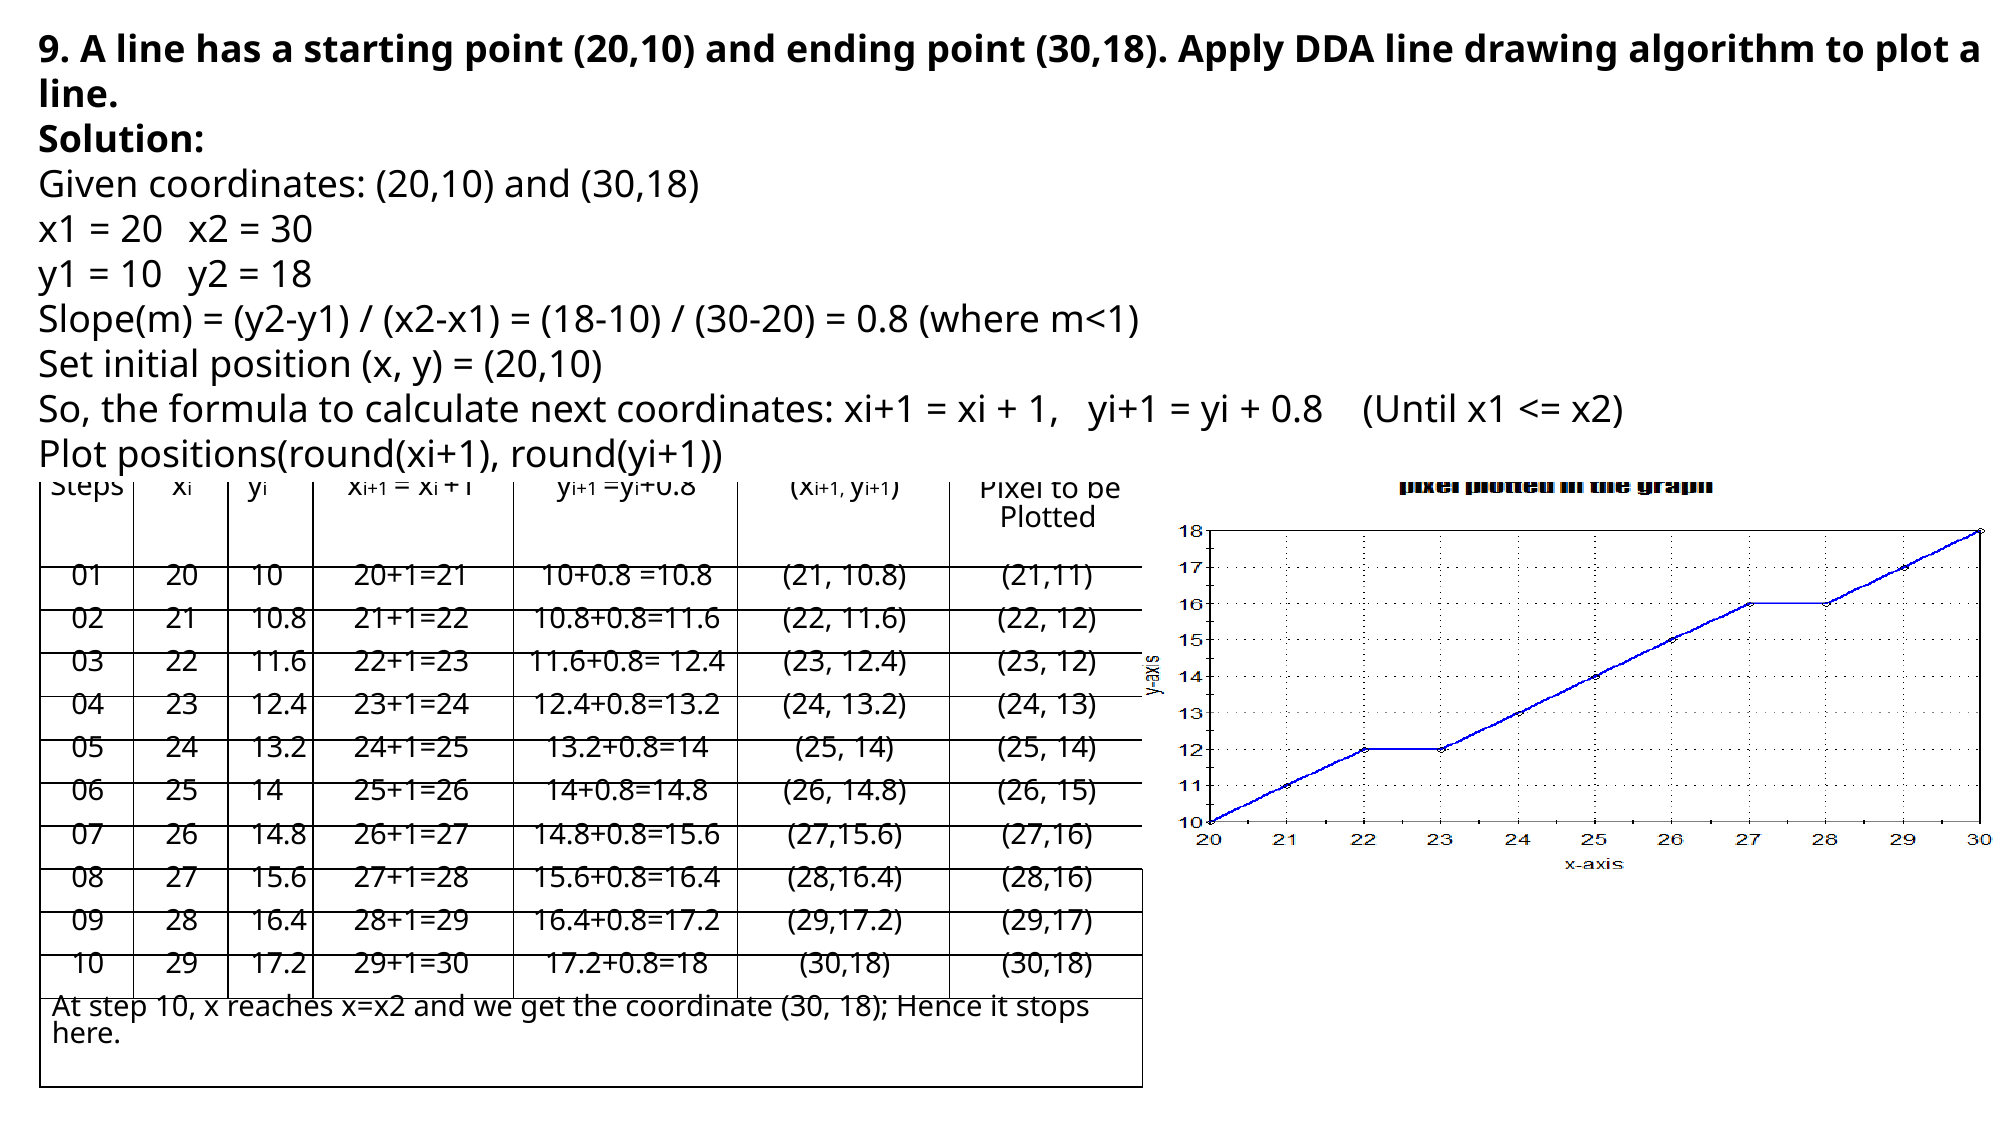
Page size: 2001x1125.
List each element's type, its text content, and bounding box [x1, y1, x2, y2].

table_cell 05 [41, 741, 133, 782]
table_cell 14.8+0.8=15.6 [514, 827, 737, 868]
table_cell 11.6 [229, 654, 312, 696]
table_cell 10.8 [229, 611, 312, 652]
table_cell (27,15.6) [738, 827, 949, 868]
table_cell 26+1=27 [314, 827, 513, 868]
table_cell 20 [134, 568, 227, 609]
table_cell 08 [41, 870, 133, 911]
table_cell 15.6 [229, 870, 312, 911]
table_cell (27,16) [950, 827, 1135, 868]
table_cell (28,16.4) [738, 870, 949, 911]
table_cell (29,17) [950, 913, 1142, 954]
table_cell 11.6+0.8= 12.4 [514, 654, 737, 696]
table_cell 14.8 [229, 827, 312, 868]
table_cell (25, 14) [950, 741, 1135, 782]
table_header xi+1 = xi +1 [314, 482, 513, 566]
table_cell (23, 12) [950, 654, 1135, 696]
table_cell (30,18) [738, 956, 949, 998]
table_header yi+1 =yi+0.8 [514, 482, 737, 566]
table_cell (30,18) [950, 956, 1142, 998]
table_cell At step 10, x reaches x=x2 and we get the coordinate (30, 18); Hence it stops here. [41, 999, 1142, 1086]
table_cell 15.6+0.8=16.4 [514, 870, 737, 911]
table_cell 27 [134, 870, 227, 911]
picture [1142, 477, 1993, 869]
table_cell 24+1=25 [314, 741, 513, 782]
table_cell 27+1=28 [314, 870, 513, 911]
table_cell 23 [134, 697, 227, 739]
table_cell (22, 12) [950, 611, 1135, 652]
table_cell (29,17.2) [738, 913, 949, 954]
table_header xi [134, 482, 227, 566]
table_cell 12.4 [229, 697, 312, 739]
table_cell 14 [229, 784, 312, 825]
table_cell 07 [41, 827, 133, 868]
table_cell 24 [134, 741, 227, 782]
table_cell 28 [134, 913, 227, 954]
table_cell 12.4+0.8=13.2 [514, 697, 737, 739]
table_cell 04 [41, 697, 133, 739]
table_cell 29+1=30 [314, 956, 513, 998]
table_cell 26 [134, 827, 227, 868]
table_cell (26, 15) [950, 784, 1135, 825]
table_cell 10 [229, 568, 312, 609]
table_cell 09 [41, 913, 133, 954]
table_cell 03 [41, 654, 133, 696]
table_cell 16.4 [229, 913, 312, 954]
table_cell 10 [41, 956, 133, 998]
table_cell 21 [134, 611, 227, 652]
table_cell (25, 14) [738, 741, 949, 782]
table_cell 02 [41, 611, 133, 652]
table_cell 10.8+0.8=11.6 [514, 611, 737, 652]
table_cell (23, 12.4) [738, 654, 949, 696]
table_cell (26, 14.8) [738, 784, 949, 825]
table_cell 10+0.8 =10.8 [514, 568, 737, 609]
table_cell (22, 11.6) [738, 611, 949, 652]
table_cell 25 [134, 784, 227, 825]
table_cell 22+1=23 [314, 654, 513, 696]
table_cell 23+1=24 [314, 697, 513, 739]
table_cell 06 [41, 784, 133, 825]
table_cell 17.2+0.8=18 [514, 956, 737, 998]
text_box 9. A line has a starting point (20,10) and ending point (30,18). Apply DDA line drawing algorithm to plot a line. Solution: Given coordinates: (20,10) and (30,18) x1 = 20 x2 = 30 y1 = 10 y2 = 18 Slope(m) = (y2-y1) / (x2-x1) = (18-10) / (30-20) = 0.8 (where m<1) Set initial position (x, y) = (20,10) So, the formula to calculate next coordinates: xi+1 = xi + 1, yi+1 = yi + 0.8 (Until x1 <= x2) Plot positions(round(xi+1), round(yi+1)) [23, 17, 2000, 482]
table_cell 17.2 [229, 956, 312, 998]
table_cell 21+1=22 [314, 611, 513, 652]
table_cell 25+1=26 [314, 784, 513, 825]
table_cell (21, 10.8) [738, 568, 949, 609]
table_header yi [229, 482, 312, 566]
table_cell 01 [41, 568, 133, 609]
table_cell 13.2+0.8=14 [514, 741, 737, 782]
table_header Steps [41, 482, 133, 566]
table_cell 16.4+0.8=17.2 [514, 913, 737, 954]
table_header (xi+1, yi+1) [738, 482, 949, 566]
table_cell (24, 13) [950, 697, 1135, 739]
table_cell 28+1=29 [314, 913, 513, 954]
table_header Pixel to be Plotted [950, 482, 1135, 566]
table_cell 22 [134, 654, 227, 696]
table_cell (21,11) [950, 568, 1135, 609]
table_cell (28,16) [950, 870, 1142, 911]
table_cell 13.2 [229, 741, 312, 782]
table_cell 14+0.8=14.8 [514, 784, 737, 825]
table_cell (24, 13.2) [738, 697, 949, 739]
table_cell 29 [134, 956, 227, 998]
table_cell 20+1=21 [314, 568, 513, 609]
